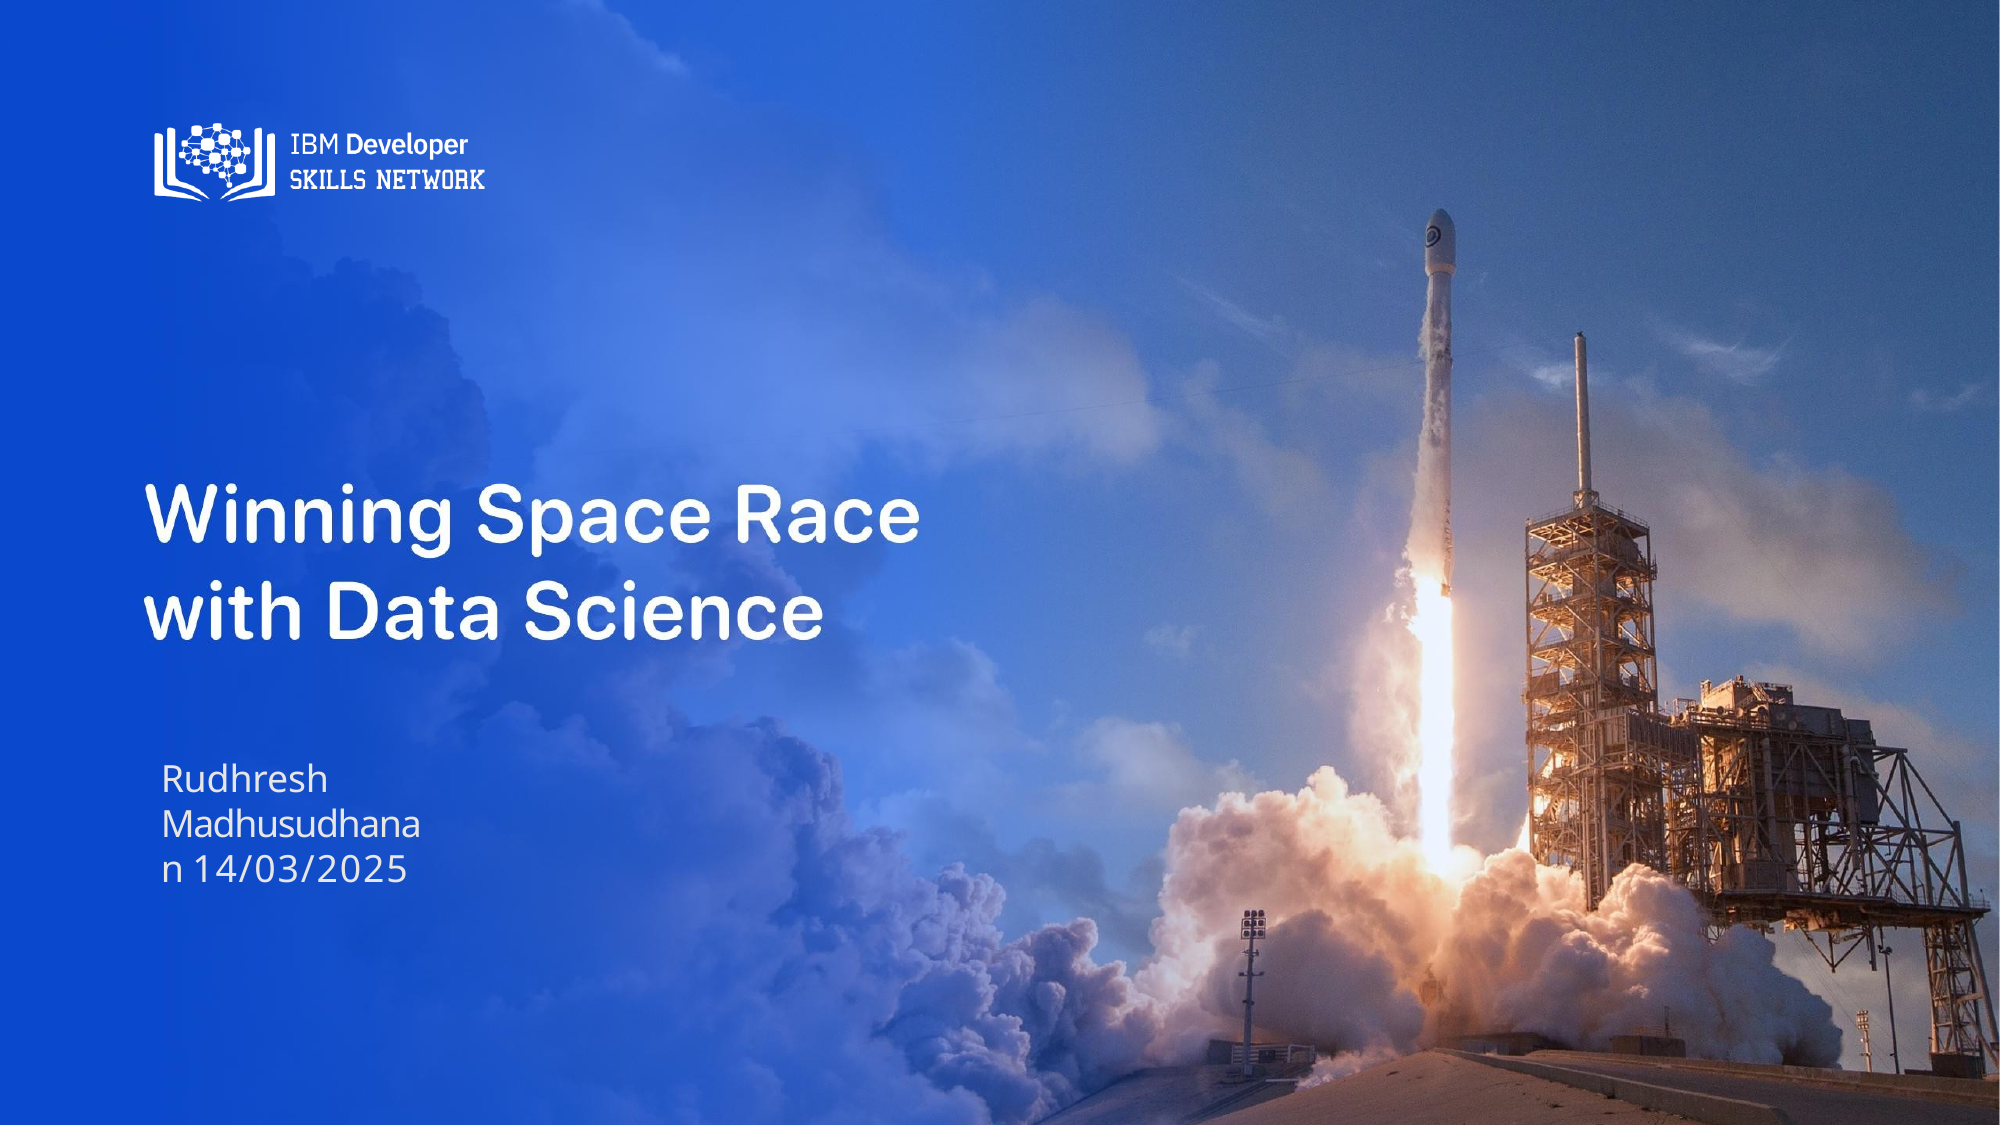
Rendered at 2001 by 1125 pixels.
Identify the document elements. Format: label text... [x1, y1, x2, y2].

picture [0, 0, 2000, 1125]
text_box Rudhresh Madhusudhanan 14/03/2025 [158, 752, 426, 890]
